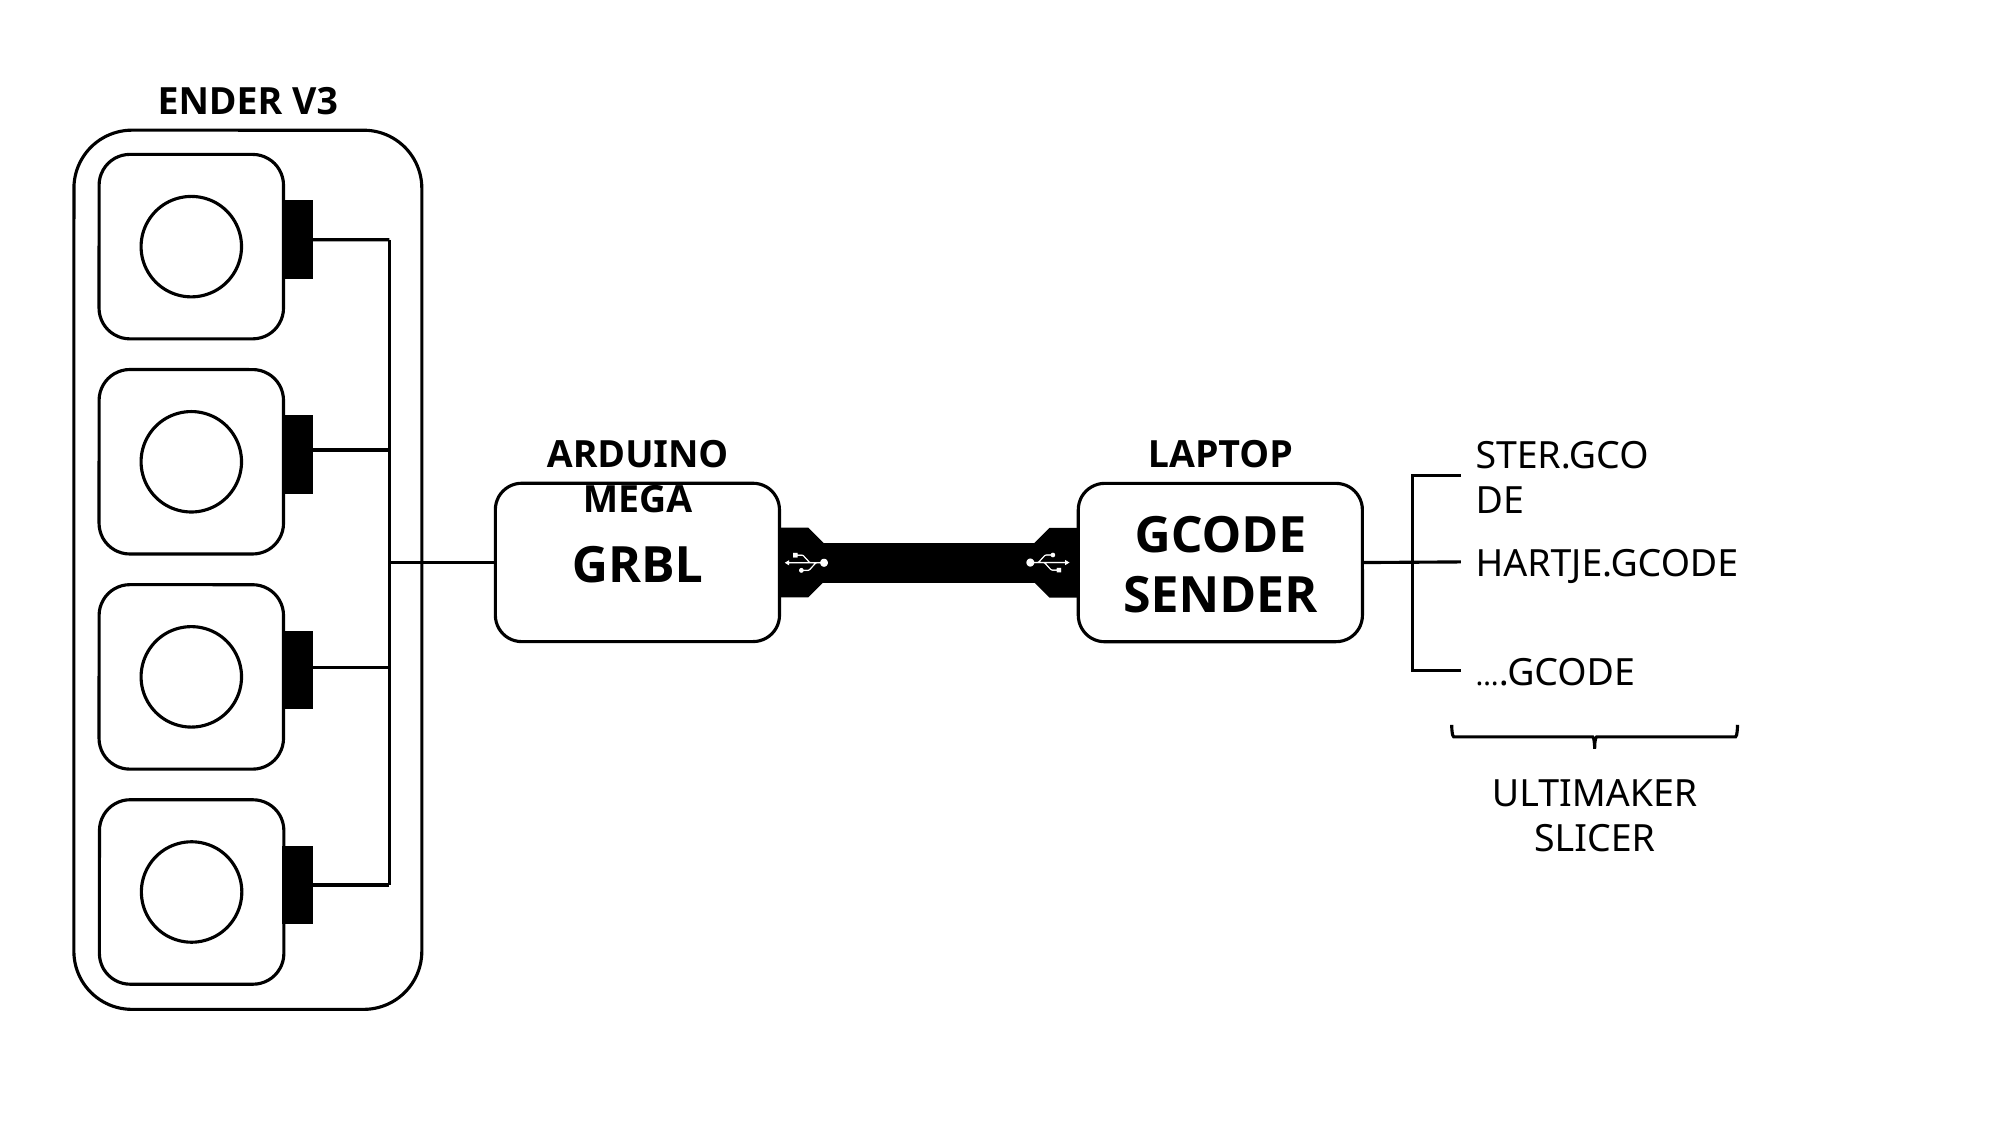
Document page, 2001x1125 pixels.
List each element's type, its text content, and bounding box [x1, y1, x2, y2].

text_box [1034, 527, 1080, 598]
text_box Ender V3 [73, 69, 422, 130]
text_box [98, 799, 313, 985]
text_box Arduino Mega [498, 422, 777, 528]
text_box GRBL [493, 494, 782, 644]
text_box ster.gcode [1460, 423, 1681, 528]
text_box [1361, 453, 1462, 561]
text_box [1450, 724, 1740, 749]
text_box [1361, 564, 1462, 672]
text_box [72, 130, 424, 1011]
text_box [98, 369, 313, 555]
text_box Hartje.gcode [1462, 532, 1798, 592]
picture [1024, 550, 1072, 574]
text_box ….gcode [1460, 640, 1798, 701]
text_box Gcode Sender [1076, 483, 1361, 644]
text_box Ultimaker Slicer [1444, 761, 1745, 867]
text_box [98, 153, 313, 340]
picture [782, 550, 830, 574]
text_box [778, 527, 824, 598]
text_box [98, 584, 313, 770]
text_box [821, 543, 1034, 583]
text_box Laptop [1081, 422, 1360, 483]
